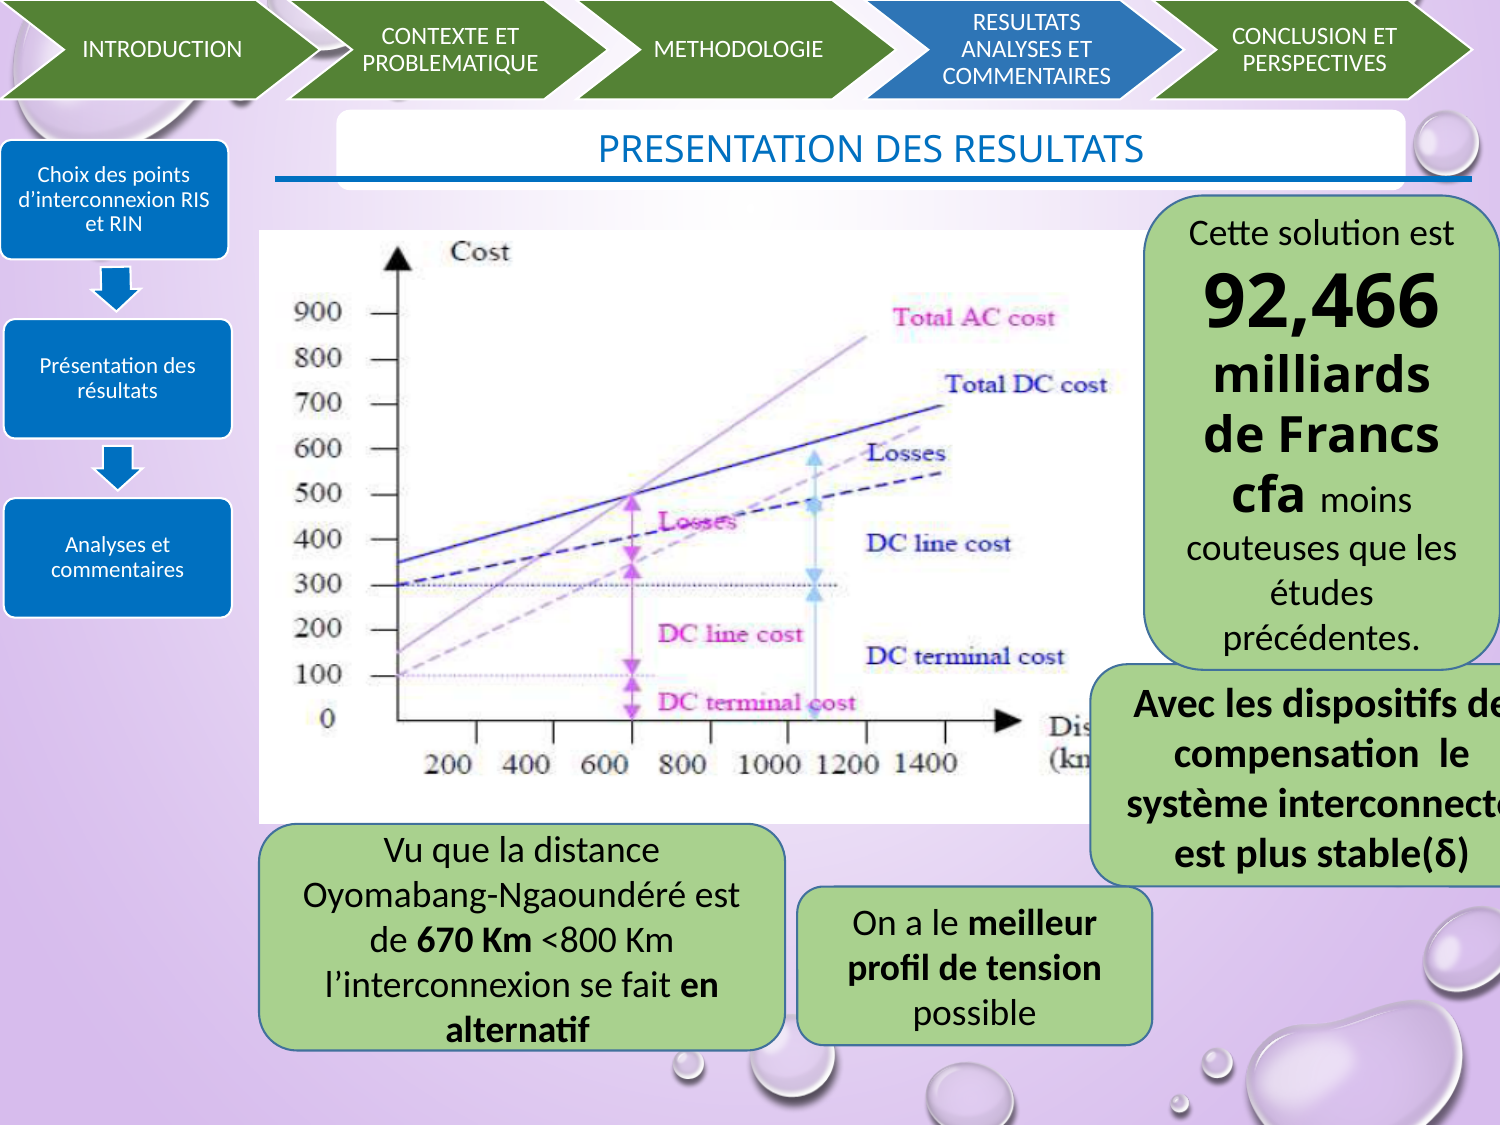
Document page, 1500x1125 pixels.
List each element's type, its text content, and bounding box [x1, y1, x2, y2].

text_box [275, 177, 1471, 181]
picture [1469, 621, 1500, 664]
text_box PRESENTATION DES RESULTATS [336, 109, 1406, 177]
text_box PRESENTATION DES RESULTATS [337, 181, 1405, 191]
text_box Vu que la distance Oyomabang-Ngaoundéré est de 670 Km <800 Km l’interconnexion se fait en alternatif [259, 824, 786, 1051]
text_box On a le meilleur profil de tension possible [797, 886, 1153, 1046]
text_box Cette solution est 92,466 milliards de Francs cfa moins couteuses que les études précédentes. [1149, 195, 1500, 670]
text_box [0, 0, 1473, 100]
picture [0, 0, 1500, 1125]
text_box Avec les dispositifs de compensation le système interconnecté est plus stable(δ) [1090, 664, 1500, 887]
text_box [0, 139, 233, 618]
